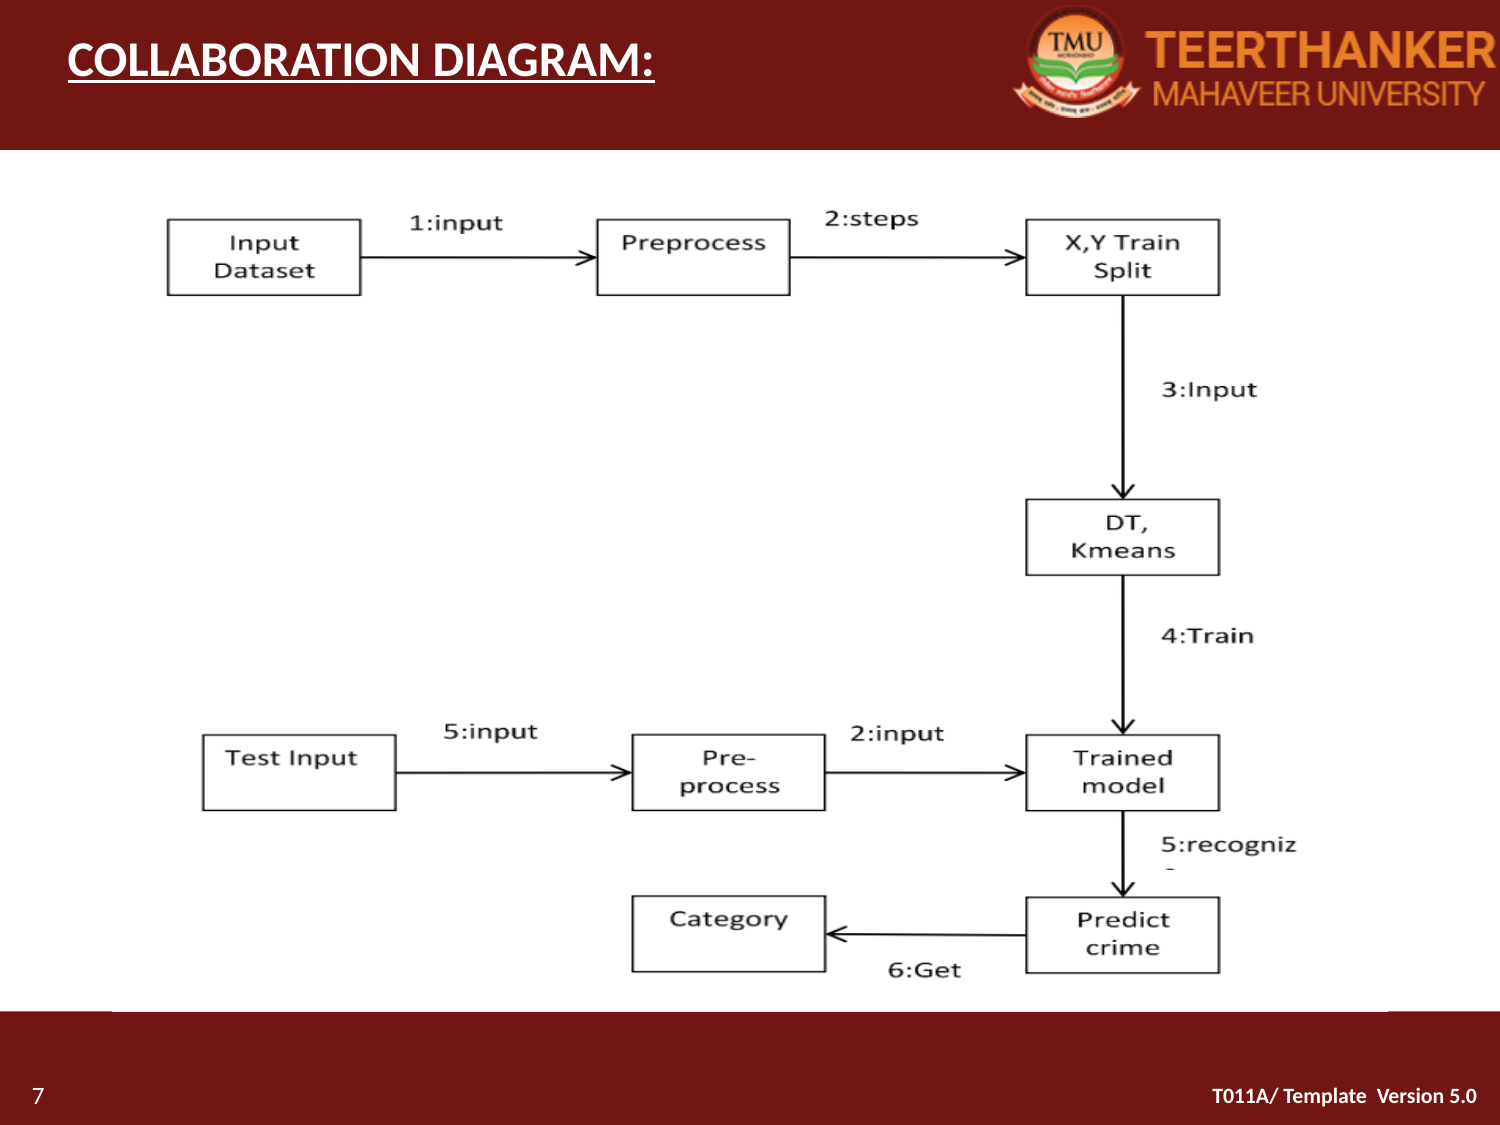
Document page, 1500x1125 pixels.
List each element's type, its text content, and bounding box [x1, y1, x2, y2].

text_box 7 [0, 1065, 77, 1125]
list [111, 184, 1389, 1012]
text_box [0, 0, 1500, 150]
text_box T011A/ Template Version 5.0 [1197, 1074, 1493, 1115]
picture [1012, 5, 1498, 119]
text_box COLLABORATION DIAGRAM: [53, 19, 1066, 154]
text_box [0, 1011, 1500, 1125]
